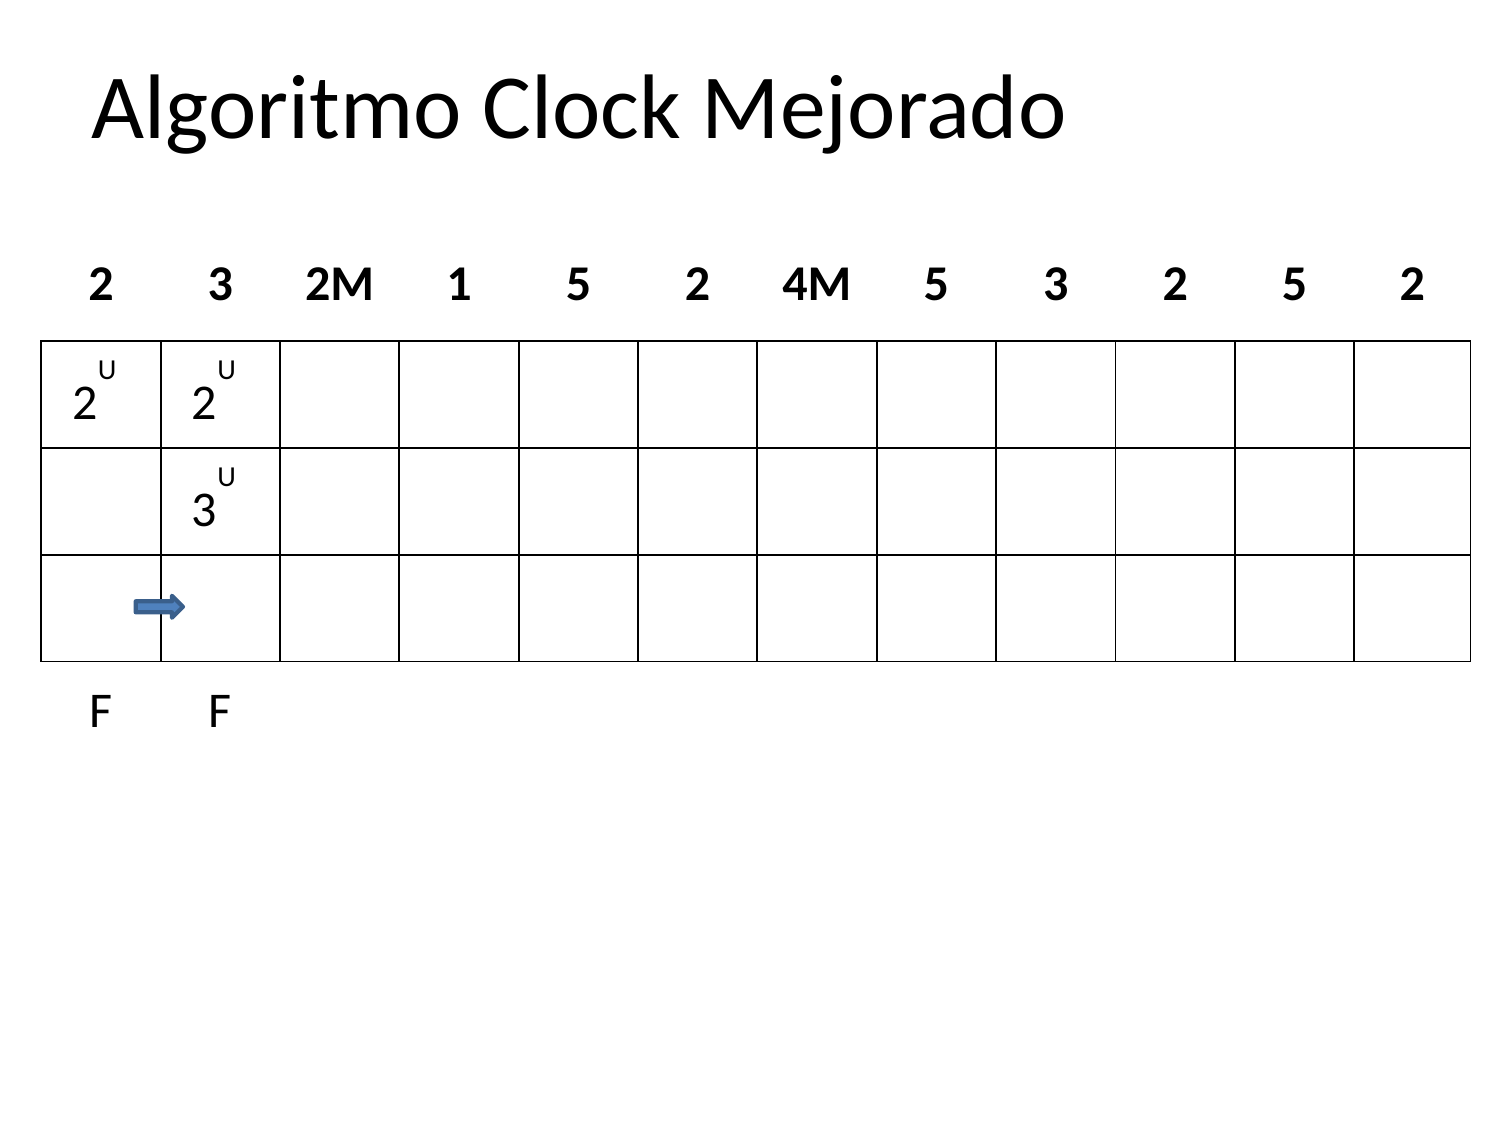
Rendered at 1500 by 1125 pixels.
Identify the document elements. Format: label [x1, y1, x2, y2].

table_cell [42, 556, 160, 661]
table_cell [1355, 556, 1470, 661]
table_cell [162, 556, 279, 661]
table_cell [281, 556, 398, 661]
title [76, 42, 1188, 162]
table_cell [1116, 342, 1234, 447]
text_box [133, 593, 186, 620]
table_cell [639, 449, 756, 554]
table_cell [1236, 449, 1353, 554]
table_cell [997, 342, 1115, 447]
table_cell [758, 556, 876, 661]
table_cell [400, 449, 518, 554]
table_cell [281, 342, 398, 447]
table_cell [520, 342, 637, 447]
table_cell [41, 662, 1470, 875]
table_cell [1116, 556, 1234, 661]
table_cell [758, 449, 876, 554]
table_cell [1116, 449, 1234, 554]
table_cell [1355, 342, 1470, 447]
table_cell [758, 342, 876, 447]
table_cell [281, 449, 398, 554]
table_cell [162, 342, 279, 447]
table_cell [878, 342, 995, 447]
table_cell [400, 342, 518, 447]
table_cell [639, 342, 756, 447]
table_cell [42, 342, 160, 447]
table_header [41, 235, 1470, 340]
table_cell [997, 449, 1115, 554]
table_cell [520, 449, 637, 554]
table_cell [1355, 449, 1470, 554]
table_cell [162, 449, 279, 554]
table_cell [400, 556, 518, 661]
table_cell [997, 556, 1115, 661]
table_cell [520, 556, 637, 661]
table_cell [639, 556, 756, 661]
table_cell [1236, 556, 1353, 661]
table_cell [878, 556, 995, 661]
table_cell [1236, 342, 1353, 447]
table_cell [878, 449, 995, 554]
table_cell [42, 449, 160, 554]
